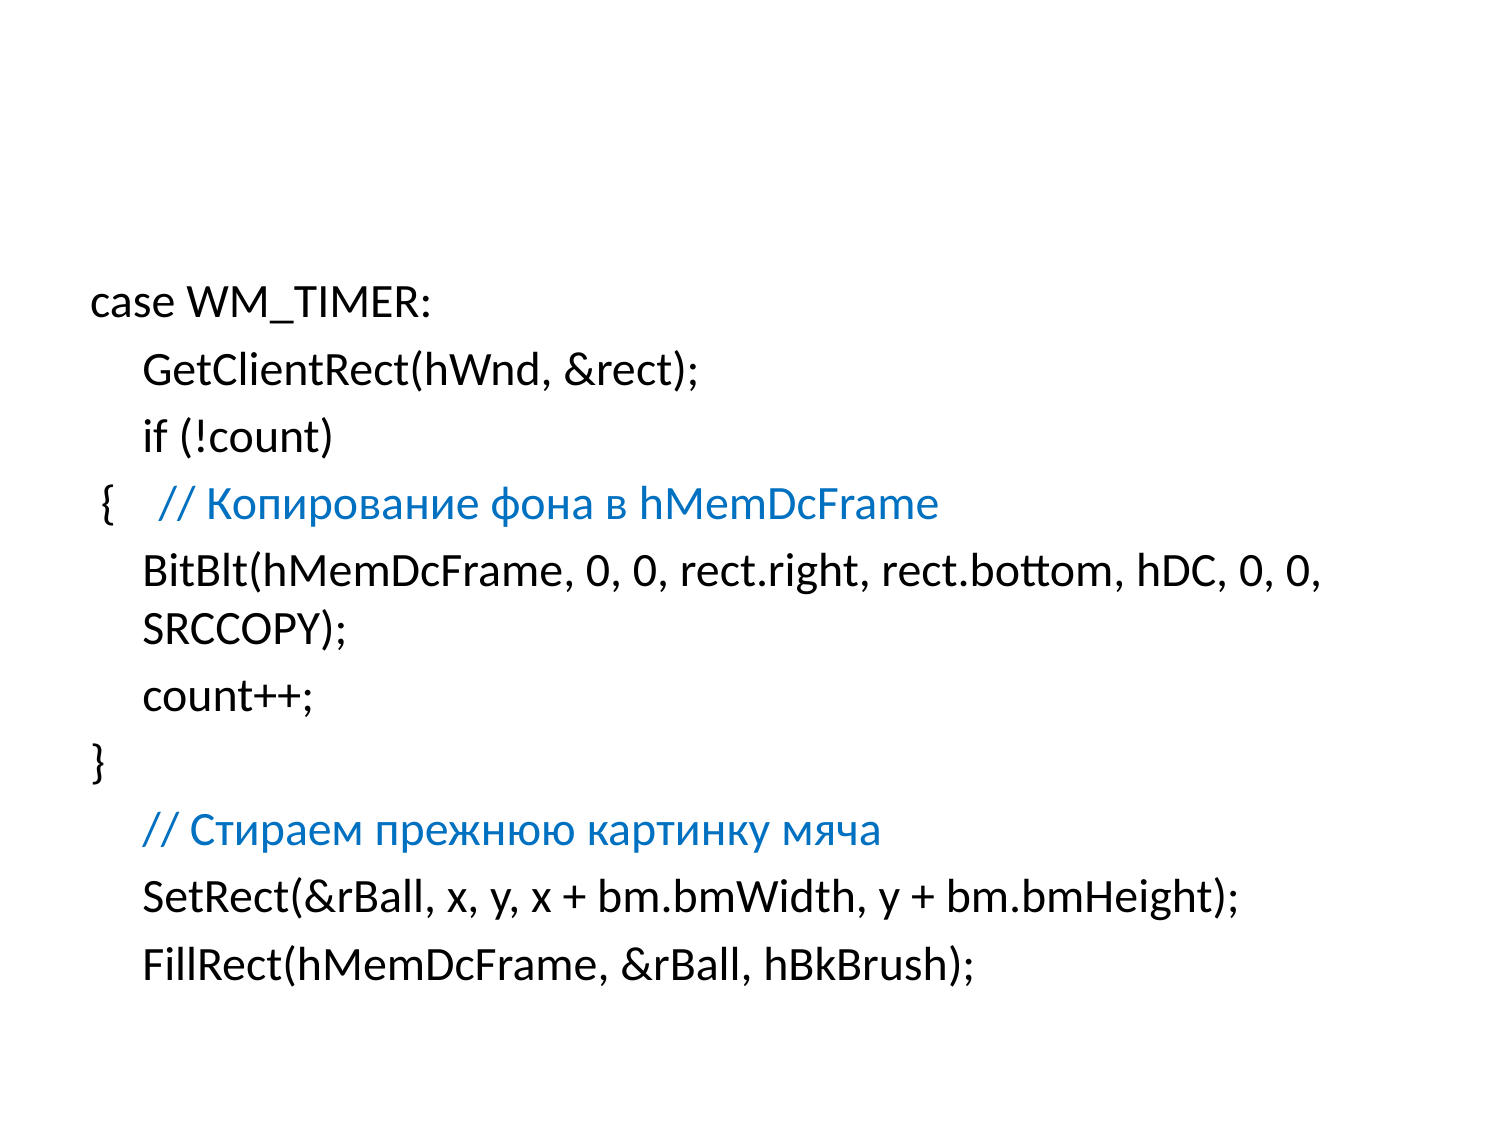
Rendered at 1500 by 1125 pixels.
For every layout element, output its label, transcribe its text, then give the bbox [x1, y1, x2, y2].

list case WM_TIMER: GetClientRect(hWnd, &rect); if (!count) { // Копирование фона в hMemDcFrame BitBlt(hMemDcFrame, 0, 0, rect.right, rect.bottom, hDC, 0, 0, SRCCOPY); count++; } // Стираем прежнюю картинку мяча SetRect(&rBall, x, y, x + bm.bmWidth, y + bm.bmHeight); FillRect(hMemDcFrame, &rBall, hBkBrush); [75, 262, 1425, 1005]
